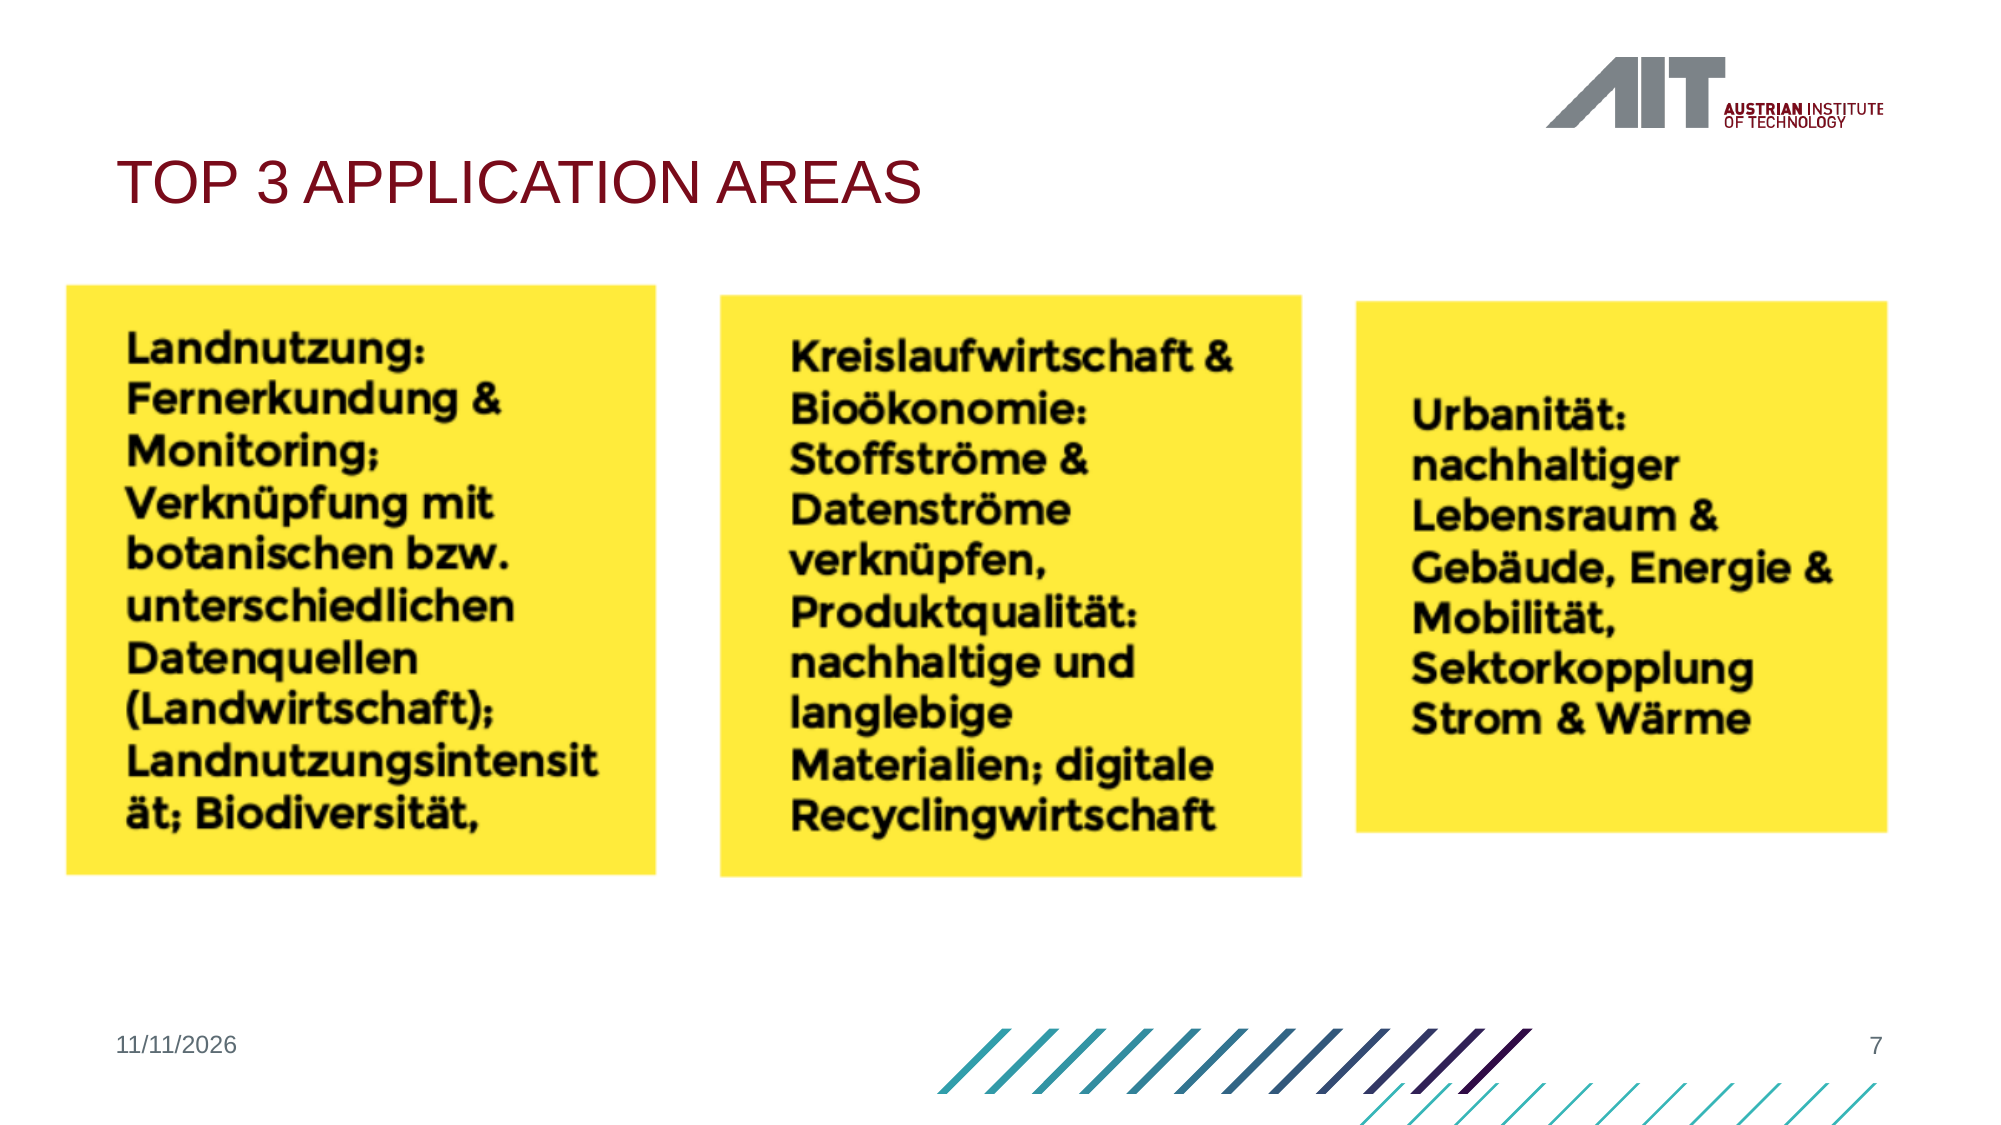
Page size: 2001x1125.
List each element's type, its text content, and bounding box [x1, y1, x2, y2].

picture [16, 255, 1984, 941]
slide_number 7 [1484, 1029, 1884, 1067]
title TOP 3 Application AREAS [115, 58, 1489, 216]
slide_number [115, 1028, 533, 1067]
